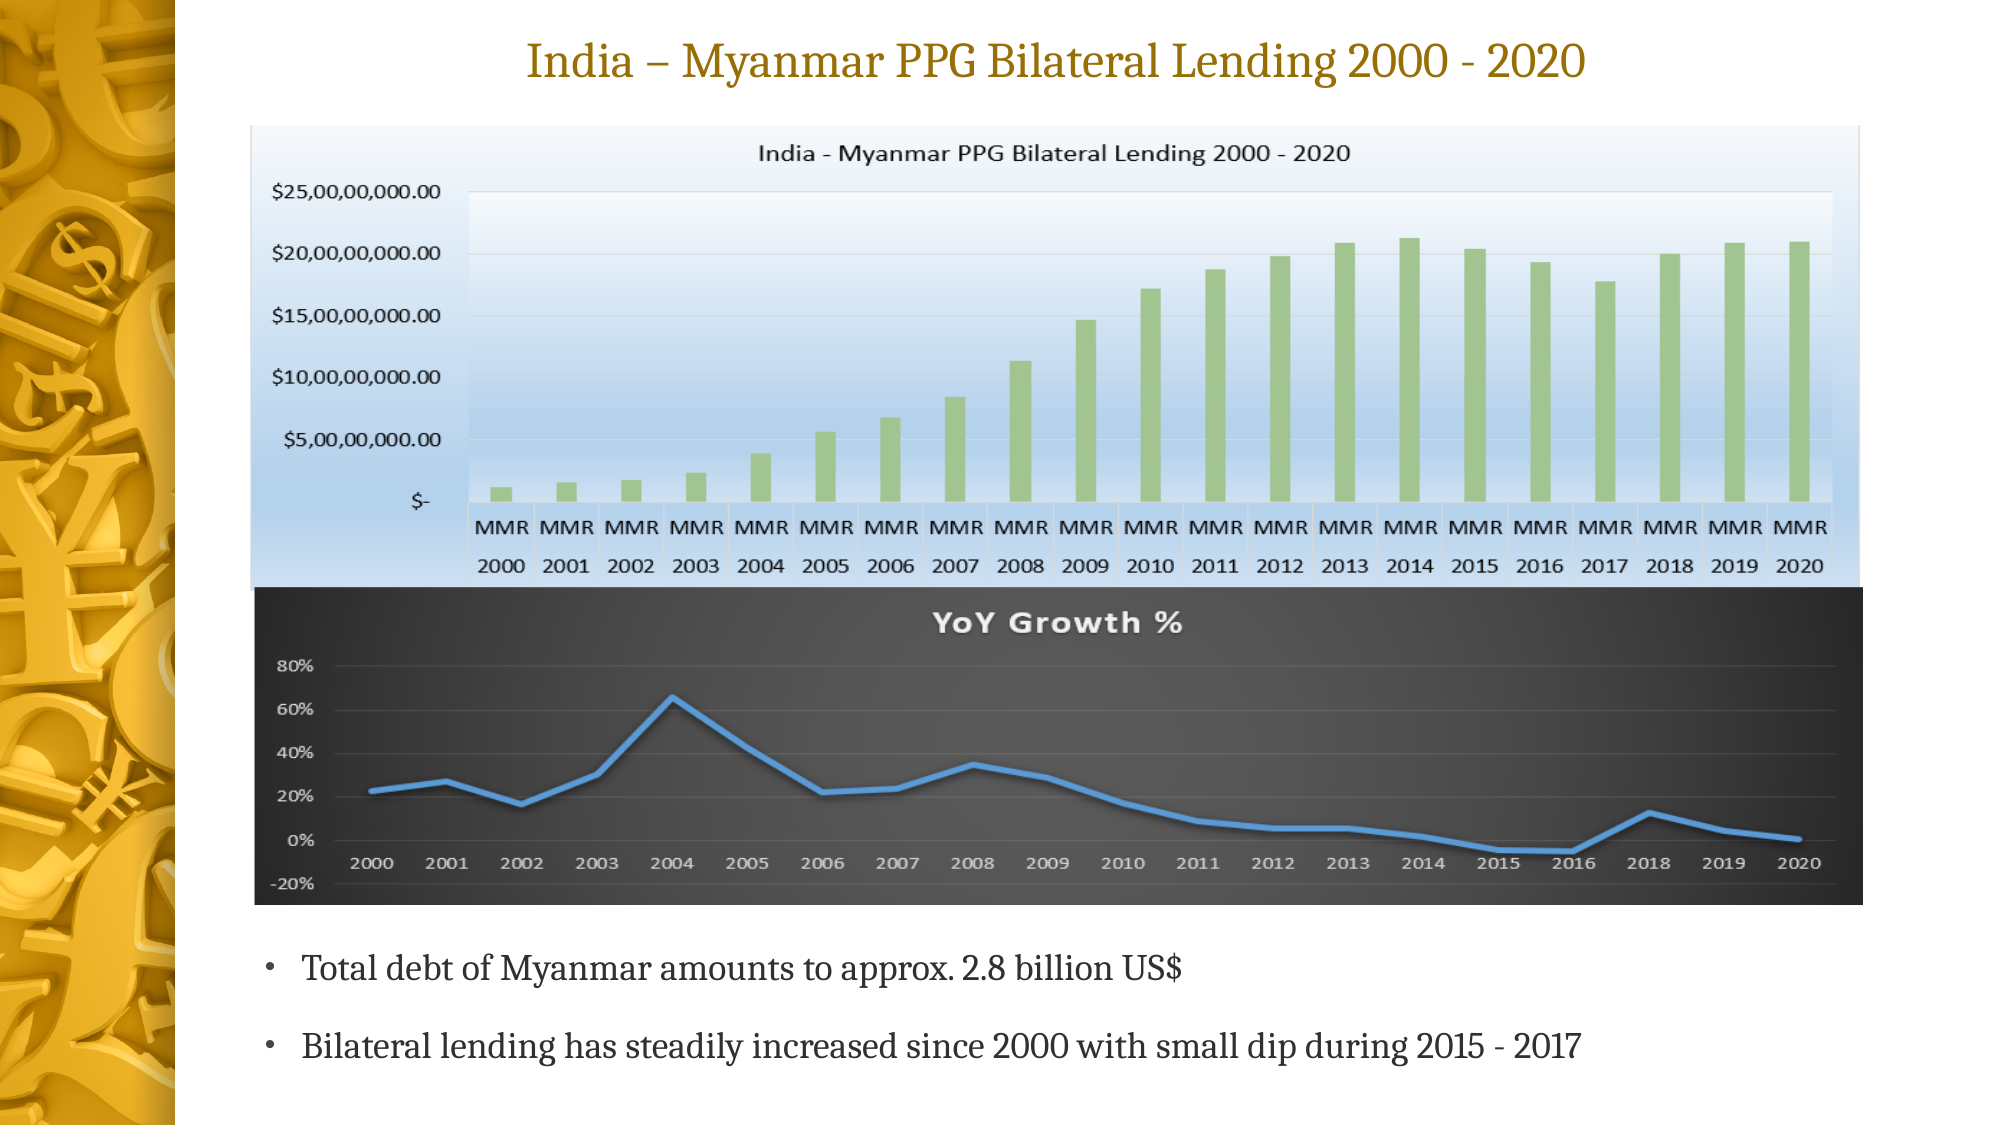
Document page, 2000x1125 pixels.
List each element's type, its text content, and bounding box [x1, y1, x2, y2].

title India – Myanmar PPG Bilateral Lending 2000 - 2020 [249, 13, 1863, 96]
picture [0, 0, 175, 1125]
list Total debt of Myanmar amounts to approx. 2.8 billion US$ Bilateral lending has steadily increased since 2000 with small dip during 2015 - 2017 [249, 940, 1863, 1112]
picture [249, 125, 1863, 905]
